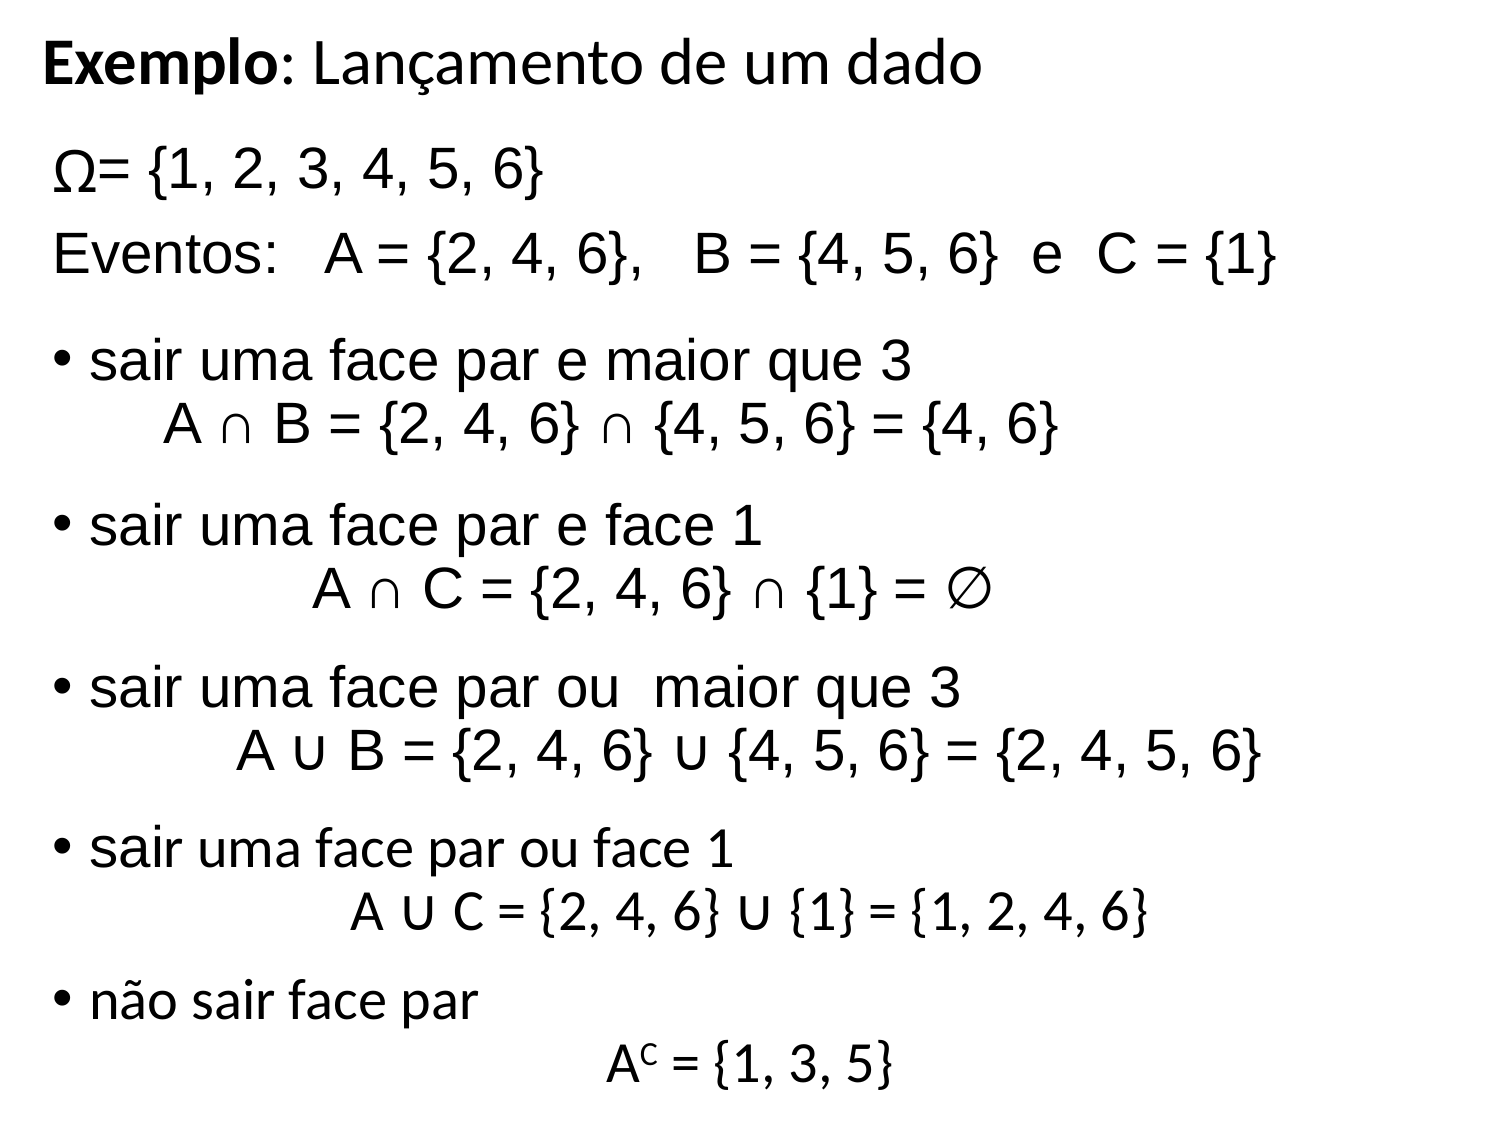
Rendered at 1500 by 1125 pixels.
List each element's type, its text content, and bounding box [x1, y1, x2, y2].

text_box sair uma face par e maior que 3 A ∩ B = {2, 4, 6} ∩ {4, 5, 6} = {4, 6} [37, 322, 1463, 463]
text_box sair uma face par ou maior que 3 A ∪ B = {2, 4, 6} ∪ {4, 5, 6} = {2, 4, 5, 6} [37, 649, 1463, 790]
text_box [26, 10, 1463, 287]
text_box não sair face par AC = {1, 3, 5} [37, 961, 1463, 1102]
text_box sair uma face par e face 1 A ∩ C = {2, 4, 6} ∩ {1} = ∅ [37, 487, 1463, 625]
text_box sair uma face par ou face 1 A ∪ C = {2, 4, 6} ∪ {1} = {1, 2, 4, 6} [37, 809, 1463, 950]
